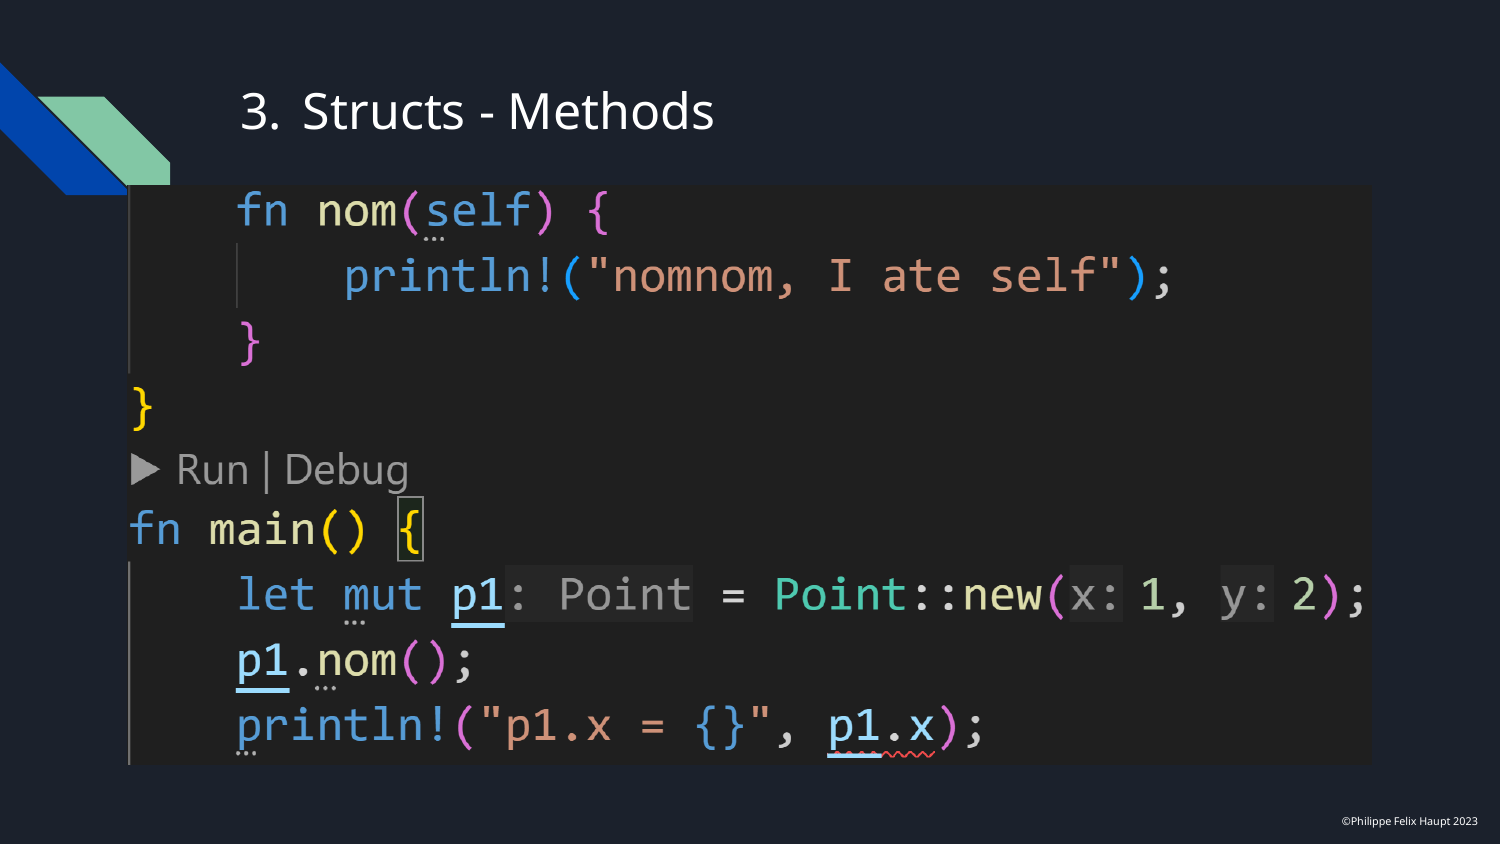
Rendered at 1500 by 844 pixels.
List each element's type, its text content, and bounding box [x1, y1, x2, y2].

picture [127, 184, 1373, 765]
title Structs - Methods [212, 64, 1368, 183]
text_box ©Philippe Felix Haupt 2023 [1326, 801, 1500, 844]
